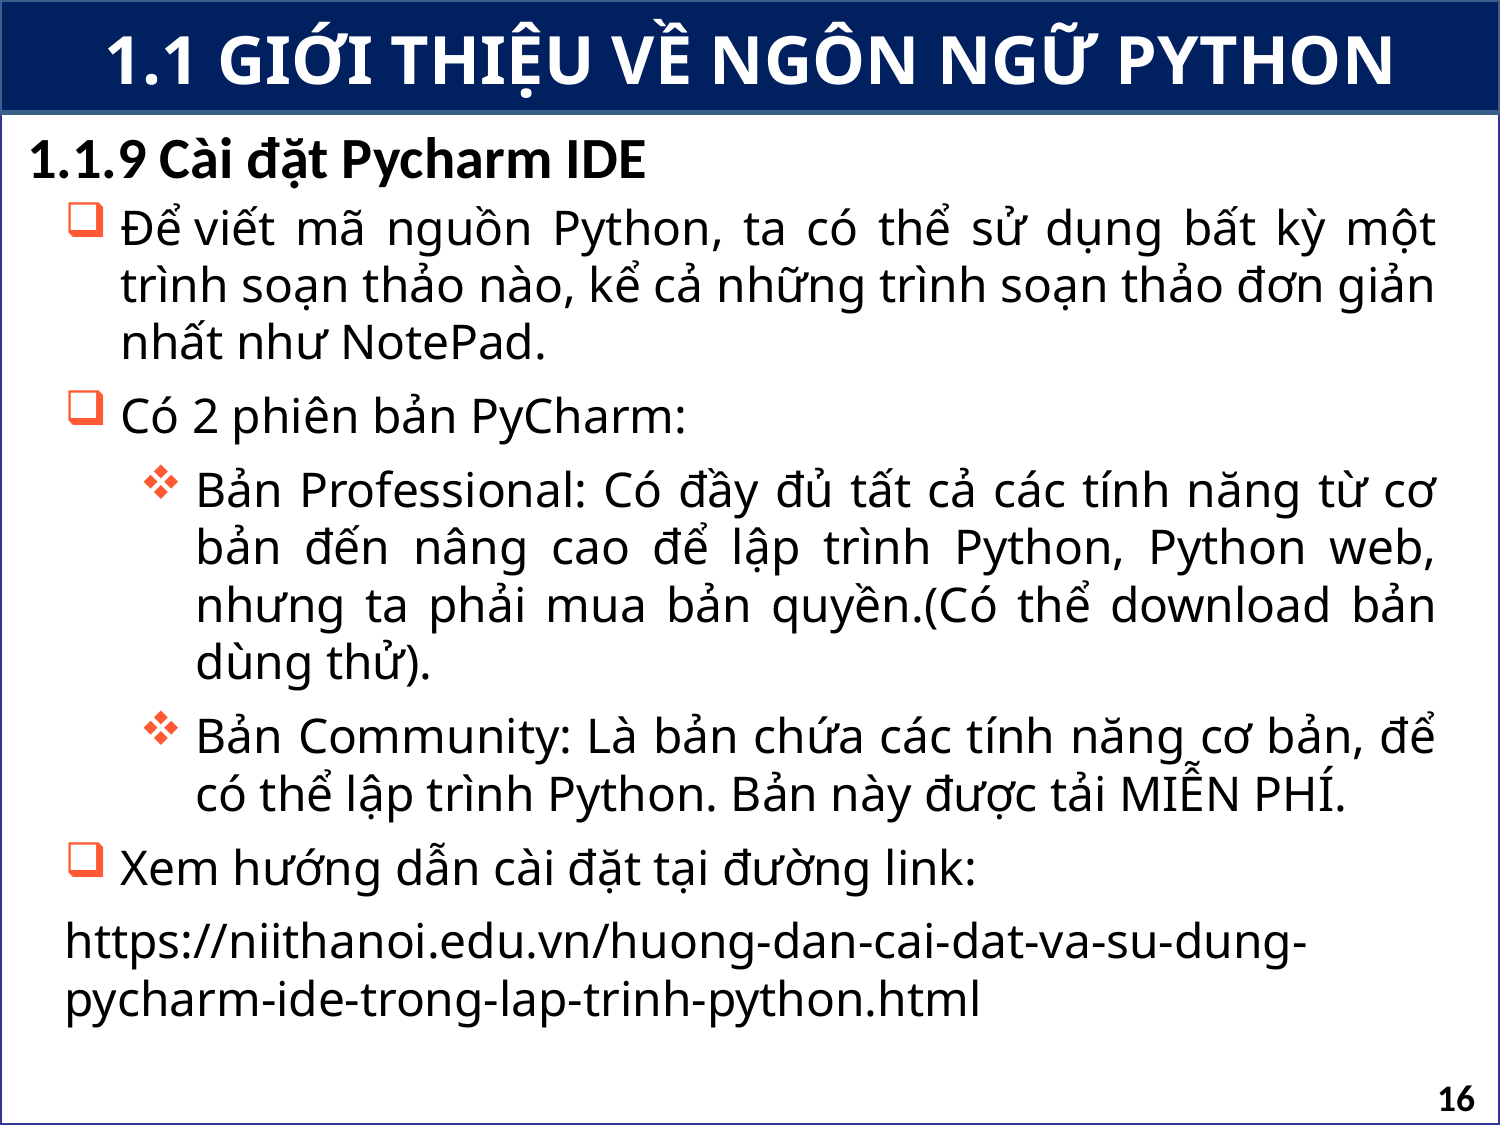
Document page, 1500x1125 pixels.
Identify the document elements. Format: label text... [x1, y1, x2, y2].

slide_number 16 [1125, 767, 1475, 1125]
text_box 1.1.9 Cài đặt Pycharm IDE [12, 152, 725, 198]
text_box Để viết mã nguồn Python, ta có thể sử dụng bất kỳ một trình soạn thảo nào, kể cả những trình soạn thảo đơn giản nhất như NotePad. Có 2 phiên bản PyCharm: Bản Professional: Có đầy đủ tất cả các tính năng từ cơ bản đến nâng cao để lập trình Python, Python web, nhưng ta phải mua bản quyền.(Có thể download bản dùng thử). Bản Community: Là bản chứa các tính năng cơ bản, để có thể lập trình Python. Bản này được tải MIỄN PHÍ. Xem hướng dẫn cài đặt tại đường link: https://niithanoi.edu.vn/huong-dan-cai-dat-va-su-dung-pycharm-ide-trong-lap-trinh-python.html [62, 180, 1438, 1026]
title 1.1 GIỚI THIỆU VỀ NGÔN NGỮ PYTHON [12, 0, 1488, 152]
